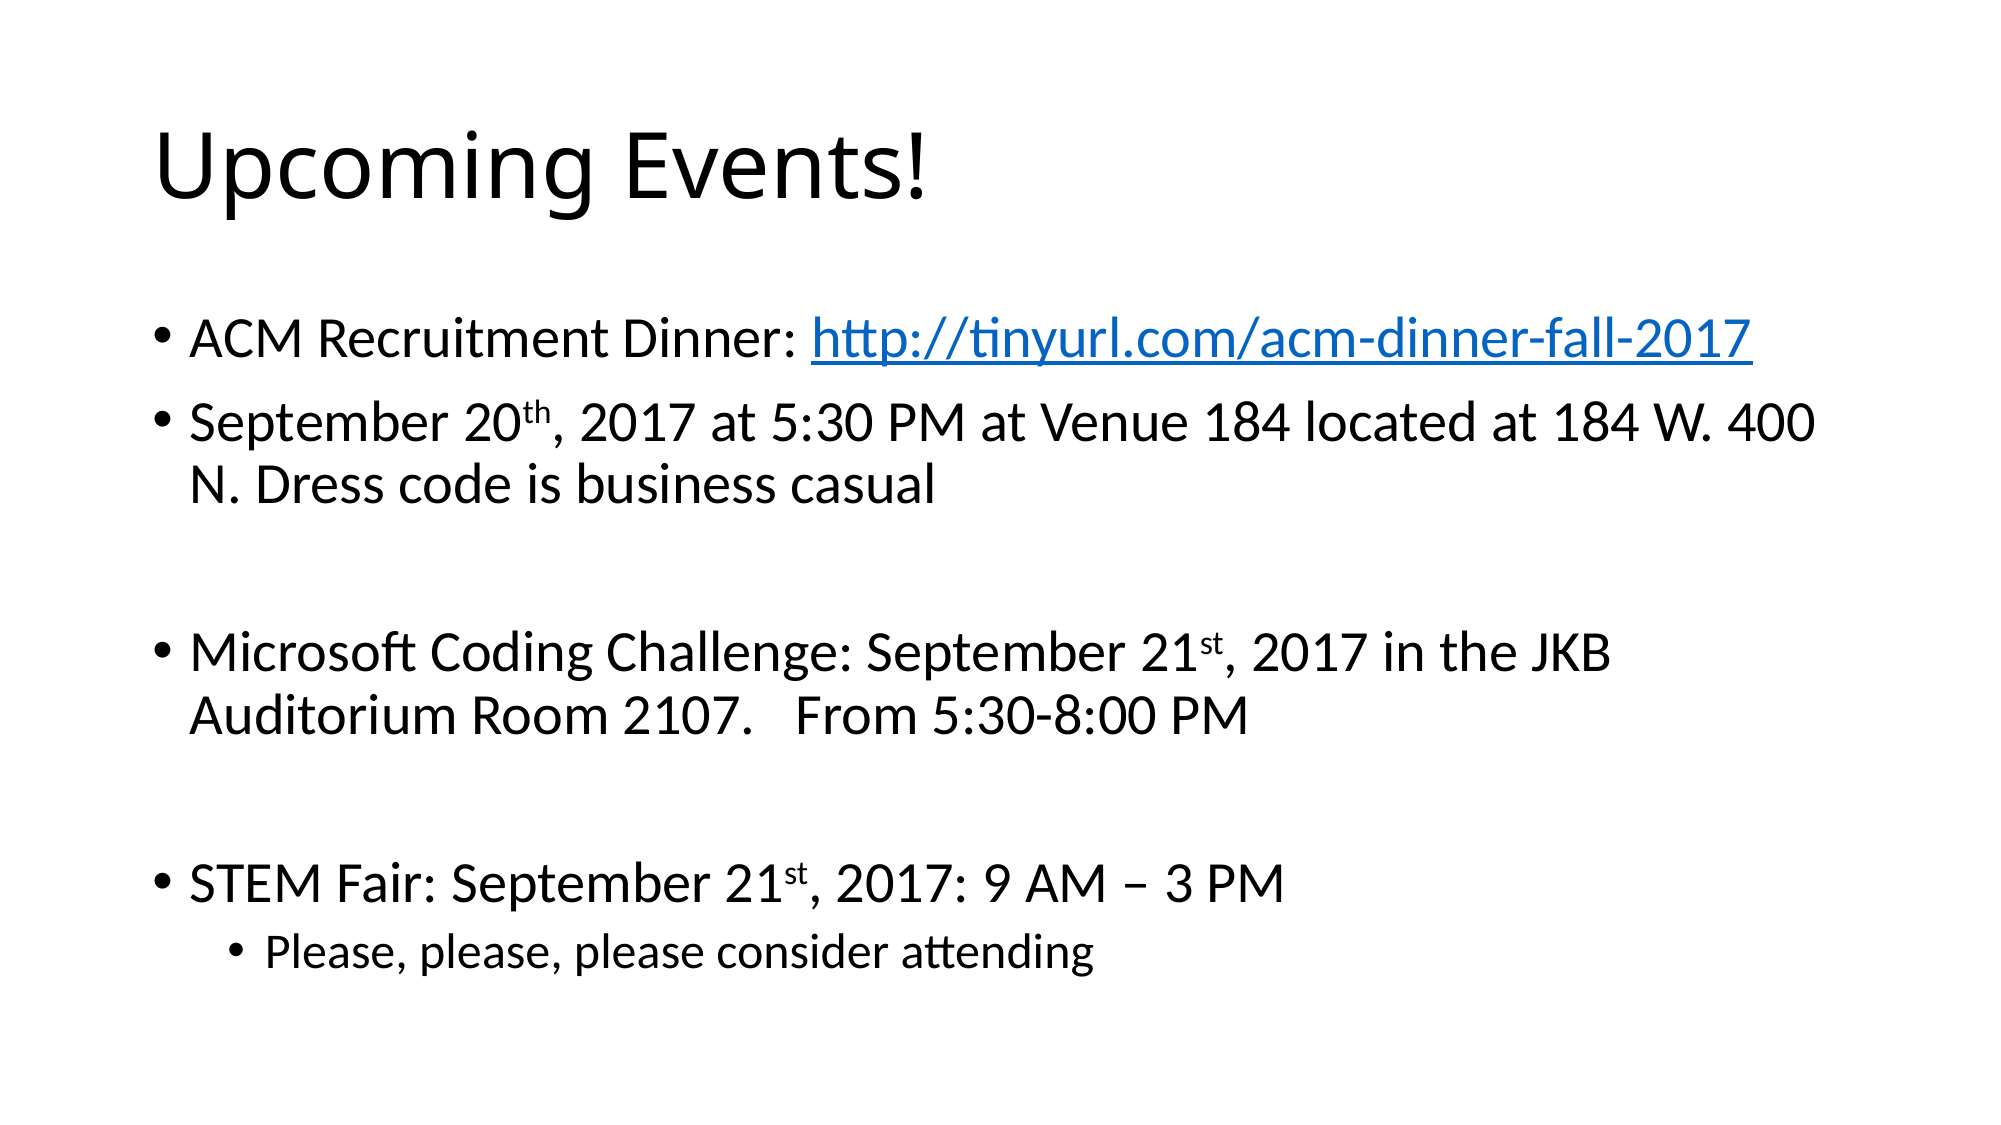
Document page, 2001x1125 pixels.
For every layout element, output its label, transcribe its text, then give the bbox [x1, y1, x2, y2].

title Upcoming Events! [137, 59, 1863, 278]
list ACM Recruitment Dinner: http://tinyurl.com/acm-dinner-fall-2017 September 20th, 2017 at 5:30 PM at Venue 184 located at 184 W. 400 N. Dress code is business casual Microsoft Coding Challenge: September 21st, 2017 in the JKB Auditorium Room 2107. From 5:30-8:00 PM STEM Fair: September 21st, 2017: 9 AM – 3 PM Please, please, please consider attending [137, 299, 1863, 1014]
